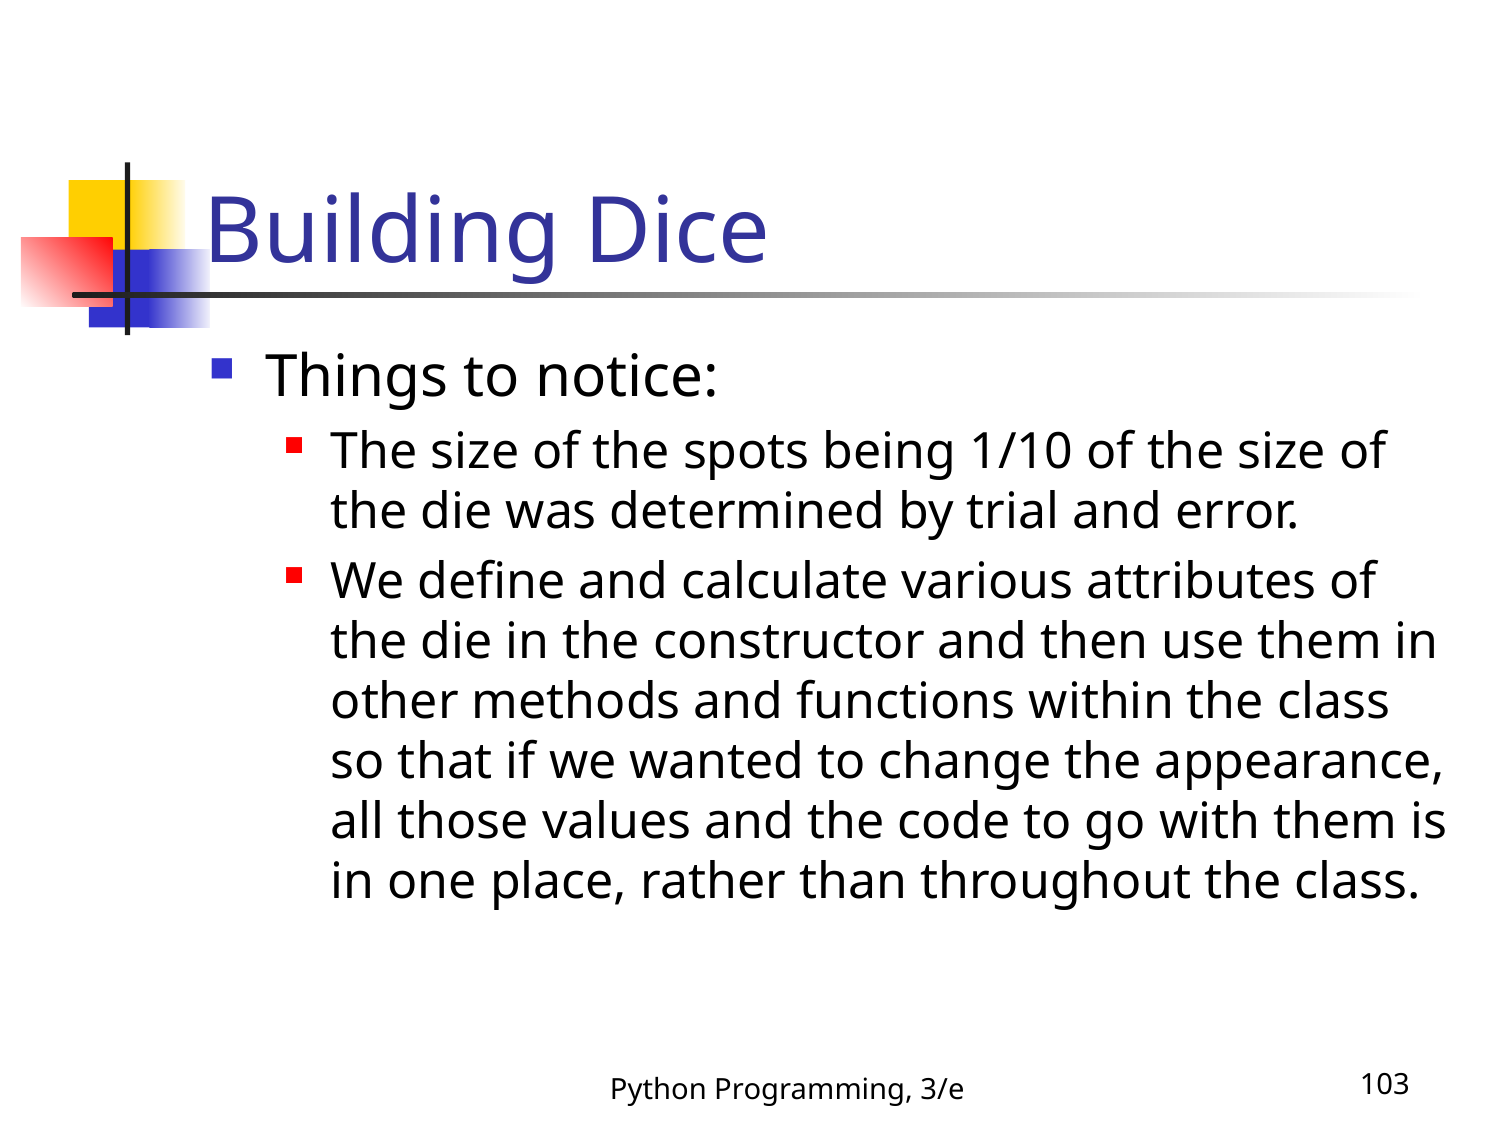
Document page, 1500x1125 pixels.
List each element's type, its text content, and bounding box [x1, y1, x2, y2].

list Things to notice: The size of the spots being 1/10 of the size of the die was determined by trial and error. We define and calculate various attributes of the die in the constructor and then use them in other methods and functions within the class so that if we wanted to change the appearance, all those values and the code to go with them is in one place, rather than throughout the class. [193, 331, 1469, 1006]
footer Python Programming, 3/e [549, 1037, 1026, 1113]
slide_number 103 [1112, 1037, 1426, 1113]
title Building Dice [188, 101, 1468, 289]
